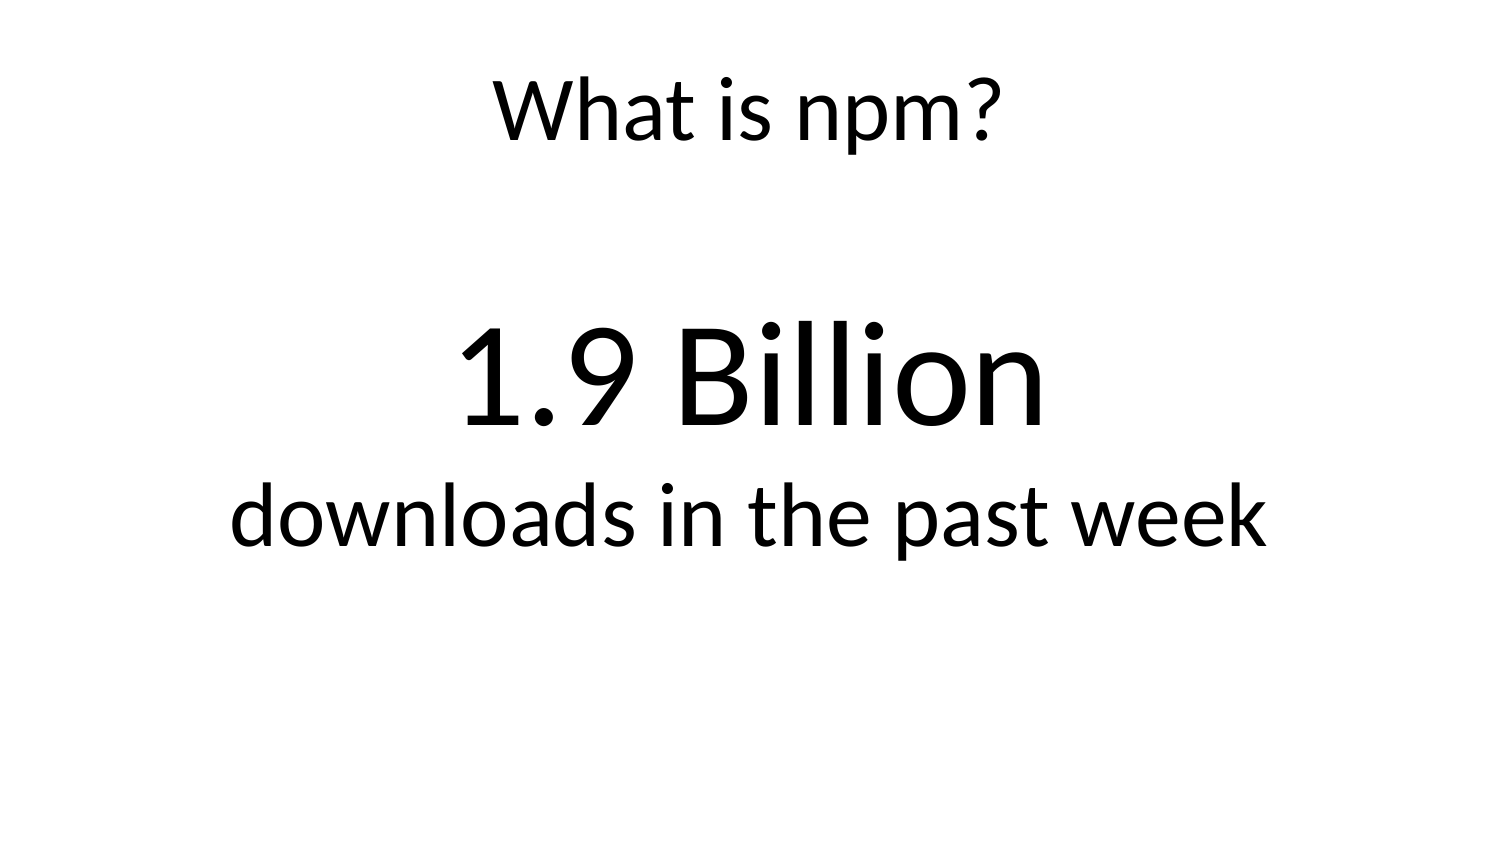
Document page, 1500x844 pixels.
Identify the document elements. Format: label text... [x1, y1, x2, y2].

text_box 1.9 Billion downloads in the past week [214, 267, 1286, 573]
title What is npm? [75, 33, 1425, 175]
